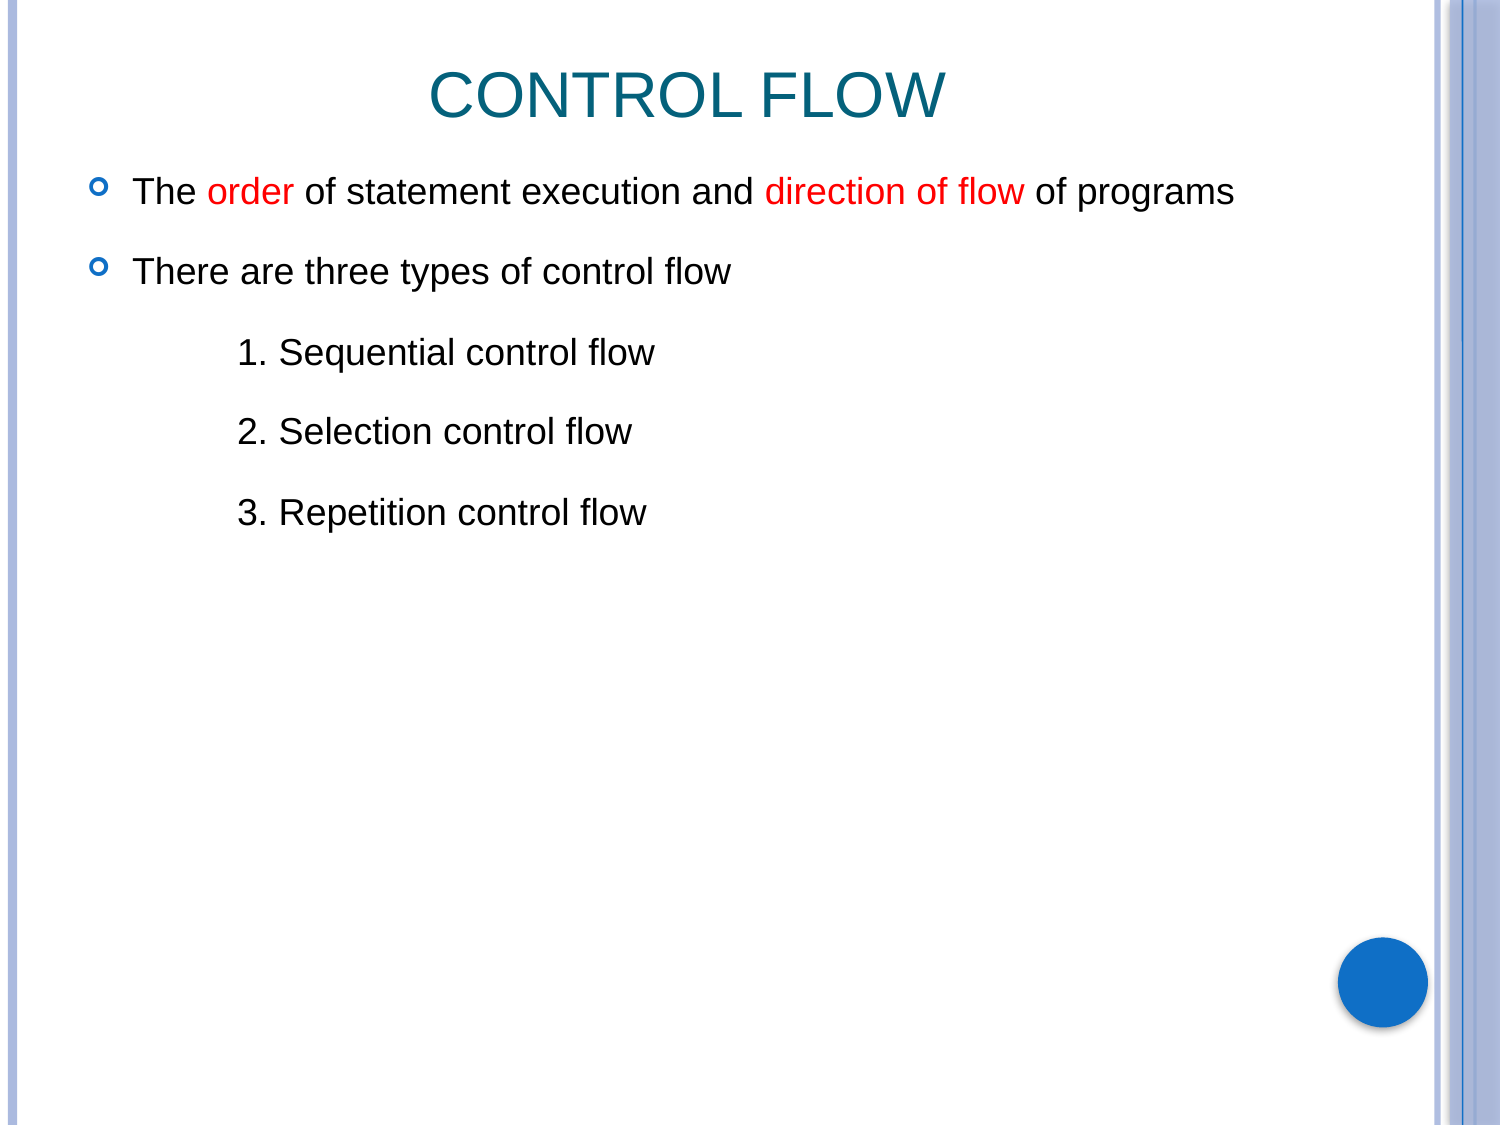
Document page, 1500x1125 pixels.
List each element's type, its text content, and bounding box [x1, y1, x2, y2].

list The order of statement execution and direction of flow of programs There are three types of control flow 1. Sequential control flow 2. Selection control flow 3. Repetition control flow [72, 137, 1298, 1100]
title Control Flow [75, 45, 1300, 138]
